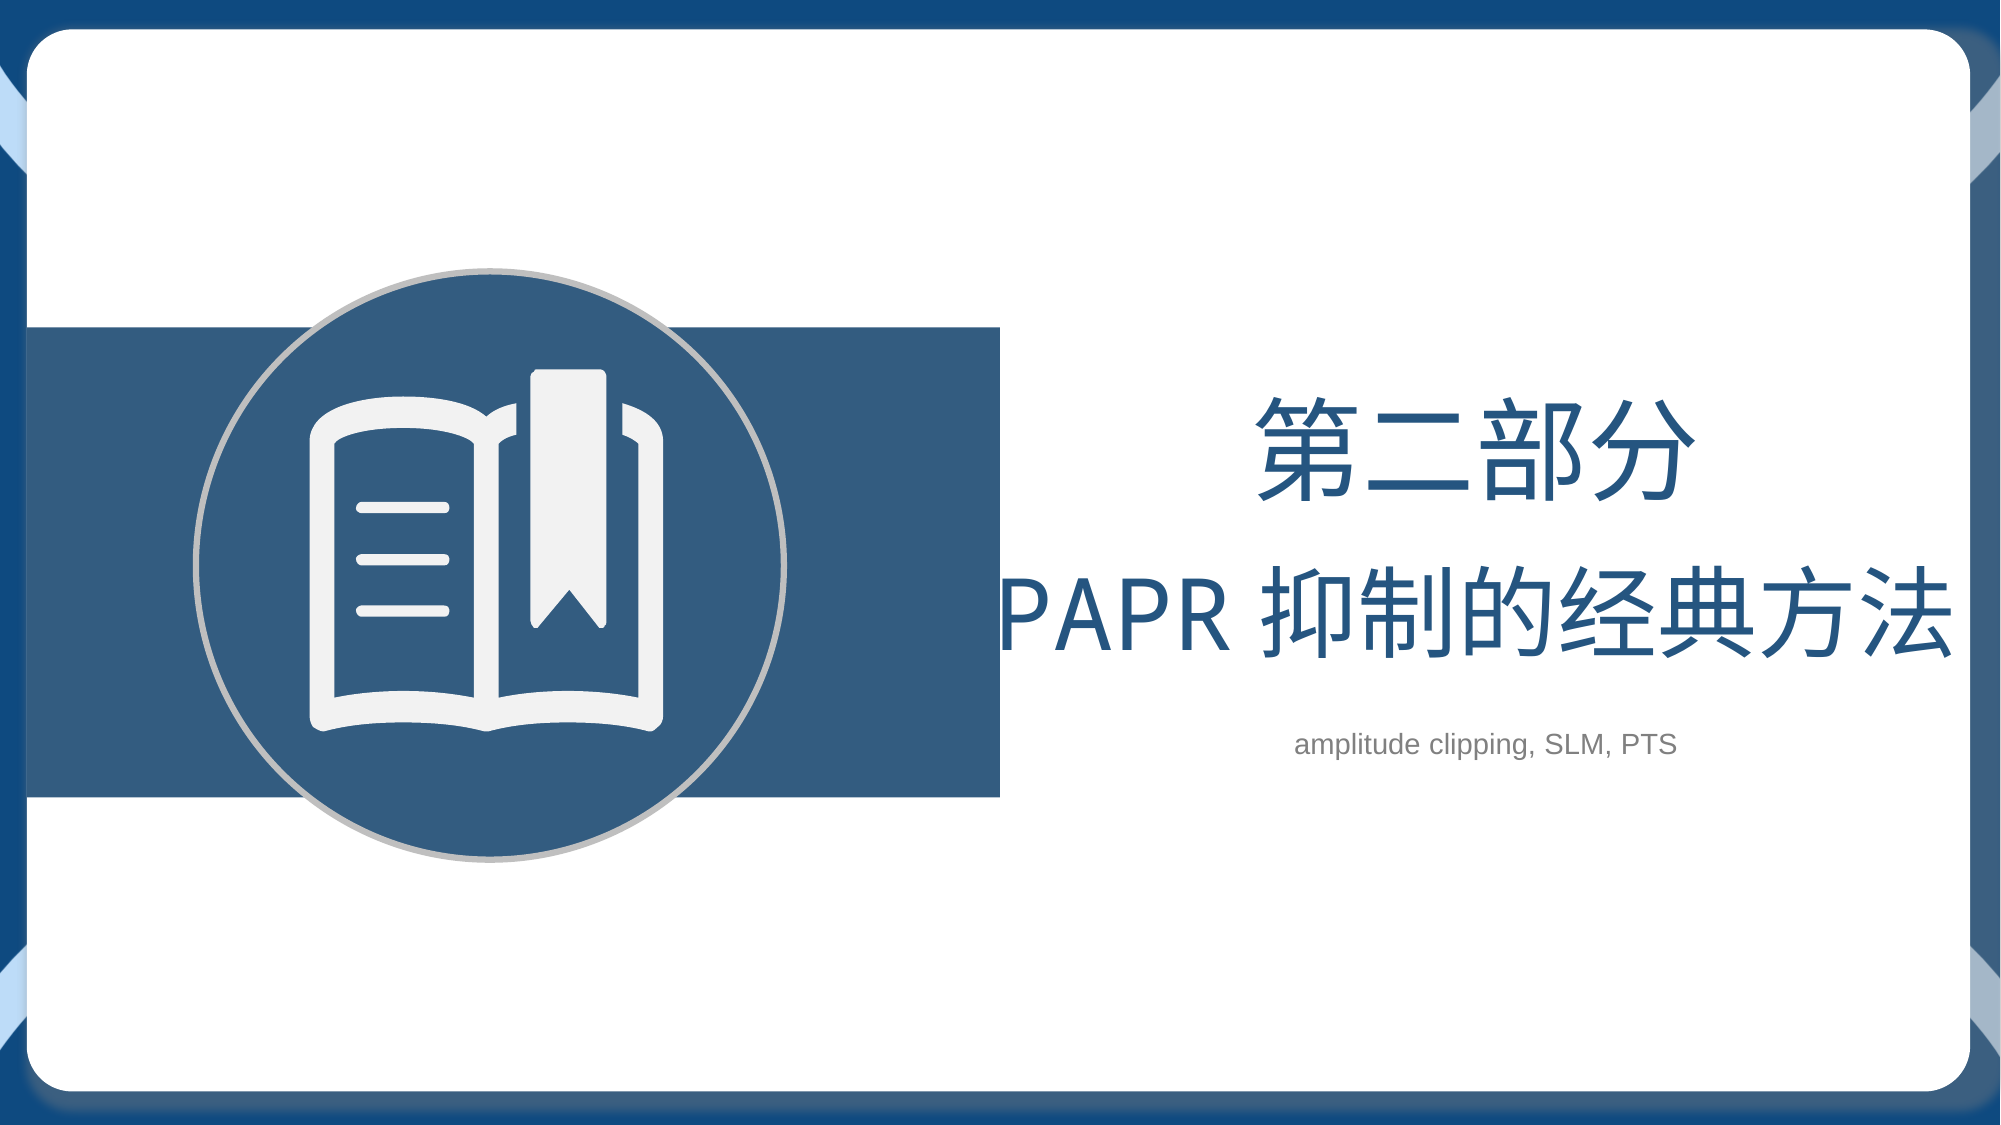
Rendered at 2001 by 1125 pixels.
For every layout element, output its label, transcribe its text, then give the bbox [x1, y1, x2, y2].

text_box 第二部分 PAPR抑制的经典方法 [978, 331, 1973, 678]
text_box [26, 326, 195, 798]
text_box amplitude clipping, SLM, PTS [999, 700, 1973, 768]
picture [0, 0, 2000, 1125]
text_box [195, 271, 784, 860]
text_box [784, 326, 1001, 798]
